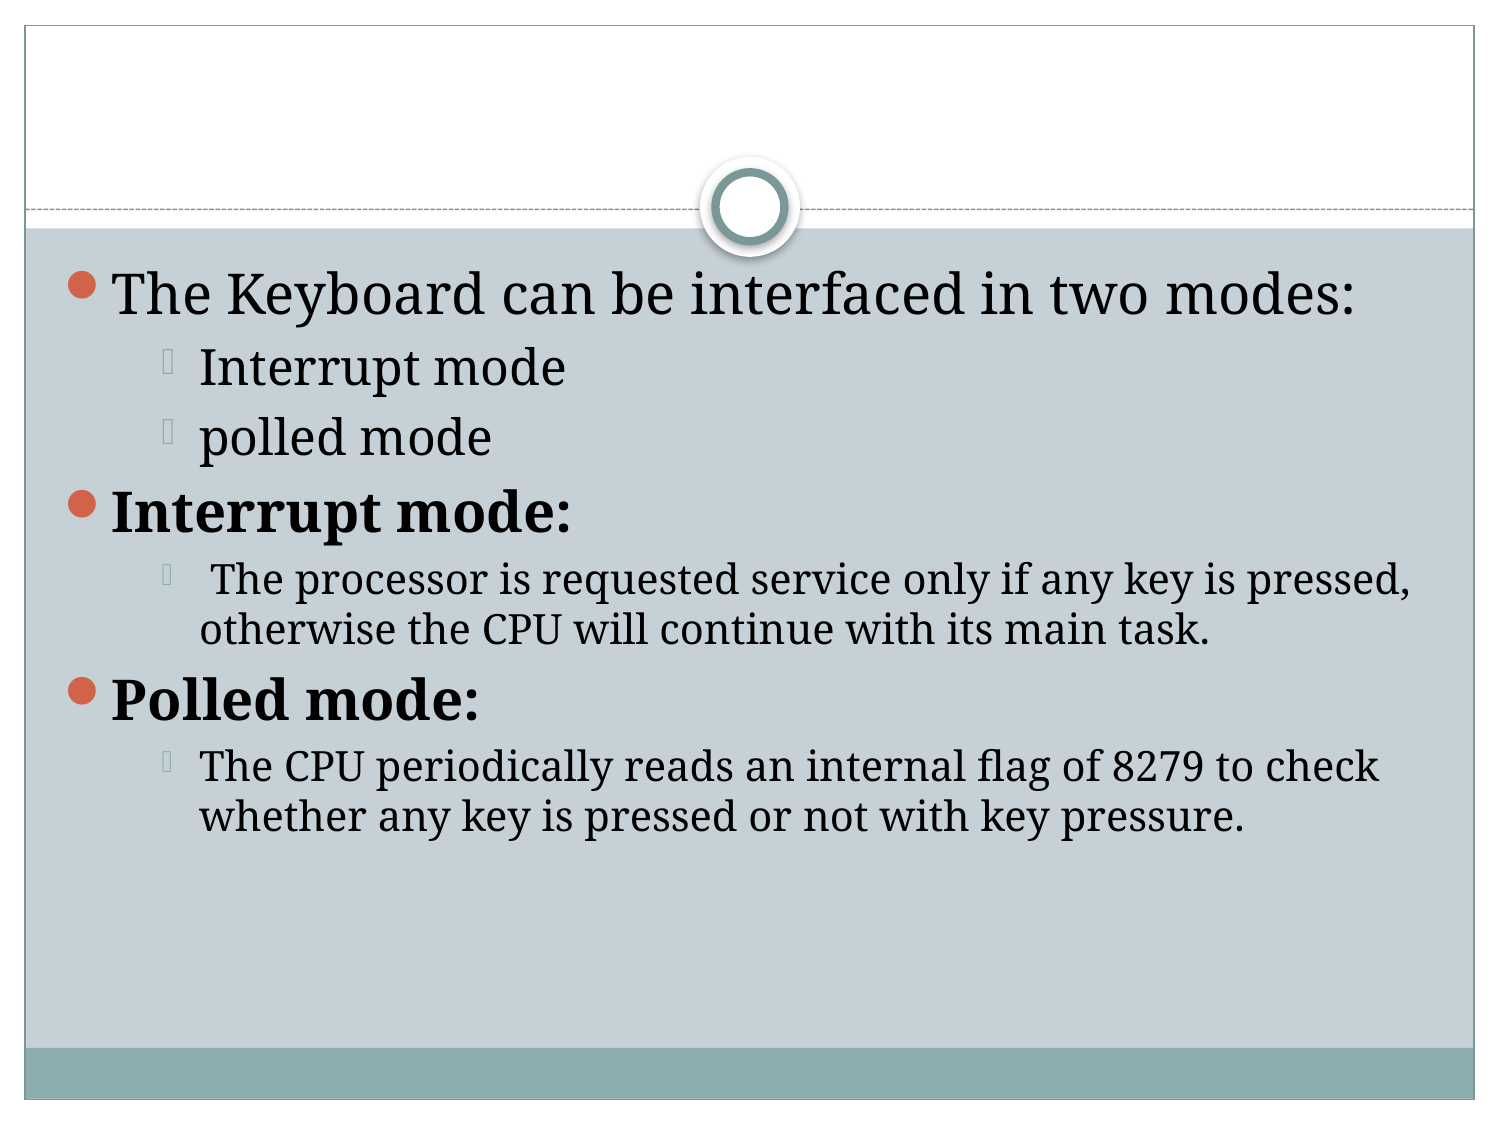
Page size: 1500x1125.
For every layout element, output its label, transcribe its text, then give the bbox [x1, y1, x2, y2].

list The Keyboard can be interfaced in two modes: Interrupt mode polled mode Interrupt mode: The processor is requested service only if any key is pressed, otherwise the CPU will continue with its main task. Polled mode: The CPU periodically reads an internal flag of 8279 to check whether any key is pressed or not with key pressure. [49, 250, 1445, 1001]
